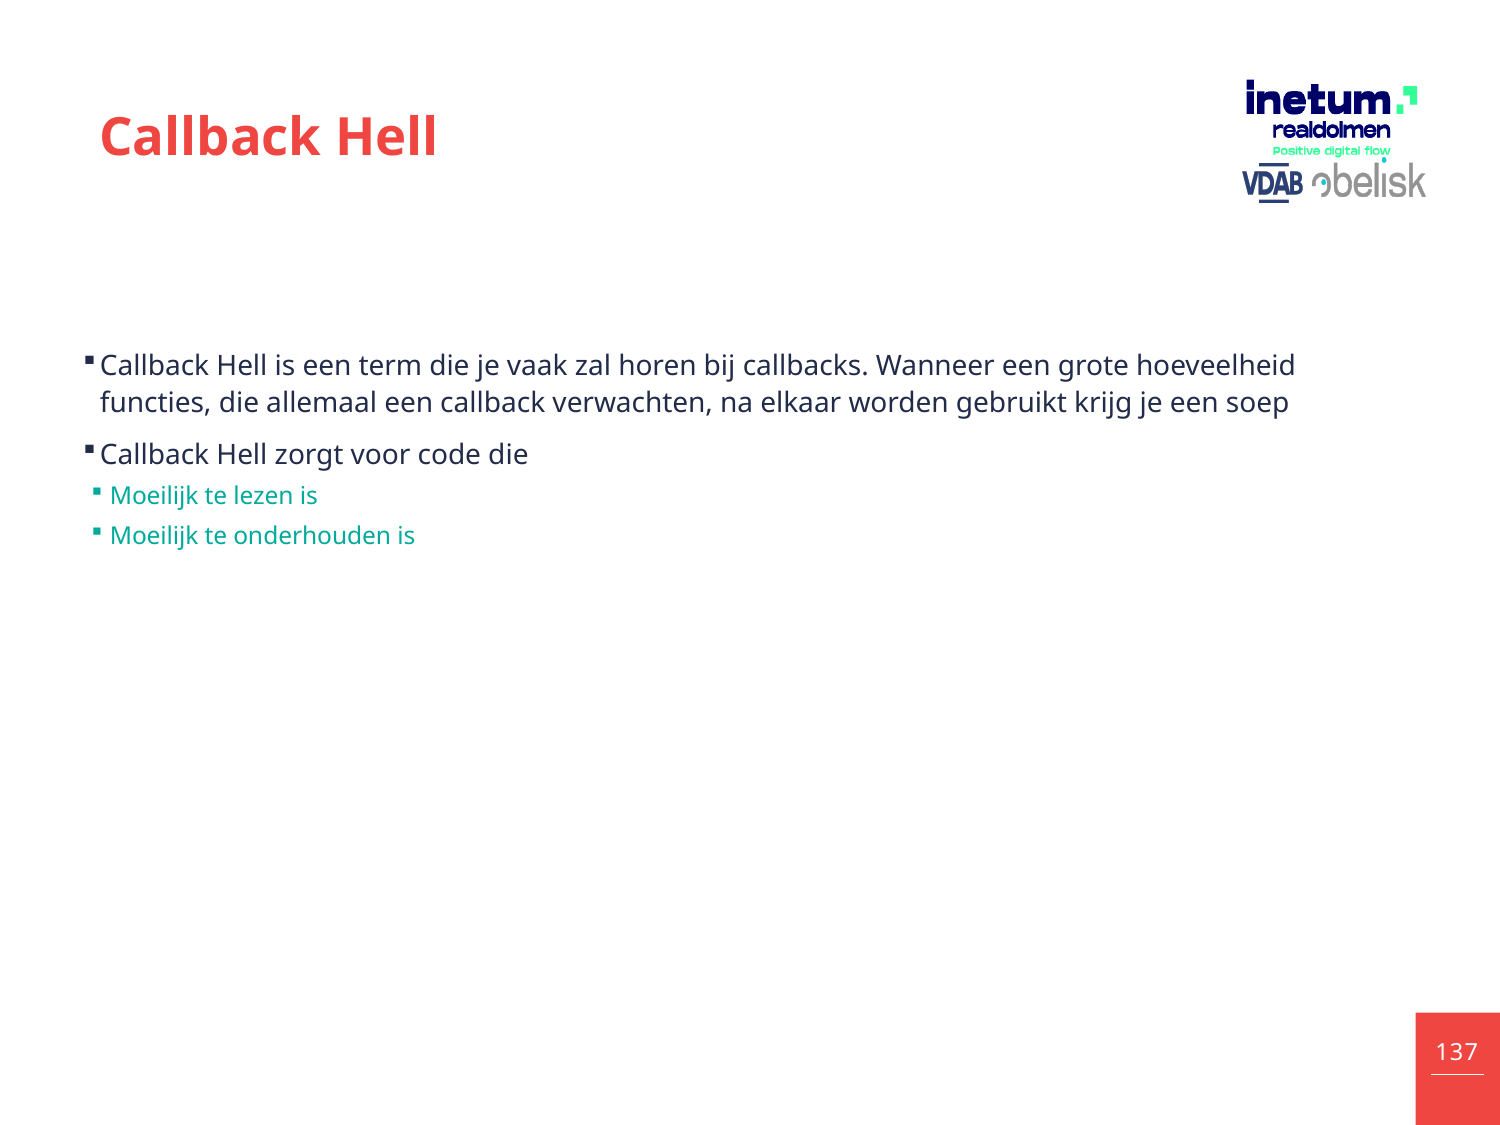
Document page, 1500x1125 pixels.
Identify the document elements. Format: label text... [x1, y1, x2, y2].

list Callback Hell is een term die je vaak zal horen bij callbacks. Wanneer een grote hoeveelheid functies, die allemaal een callback verwachten, na elkaar worden gebruikt krijg je een soep Callback Hell zorgt voor code die Moeilijk te lezen is Moeilijk te onderhouden is [83, 326, 1400, 534]
picture [1233, 52, 1431, 203]
title Callback Hell [83, 114, 1229, 181]
